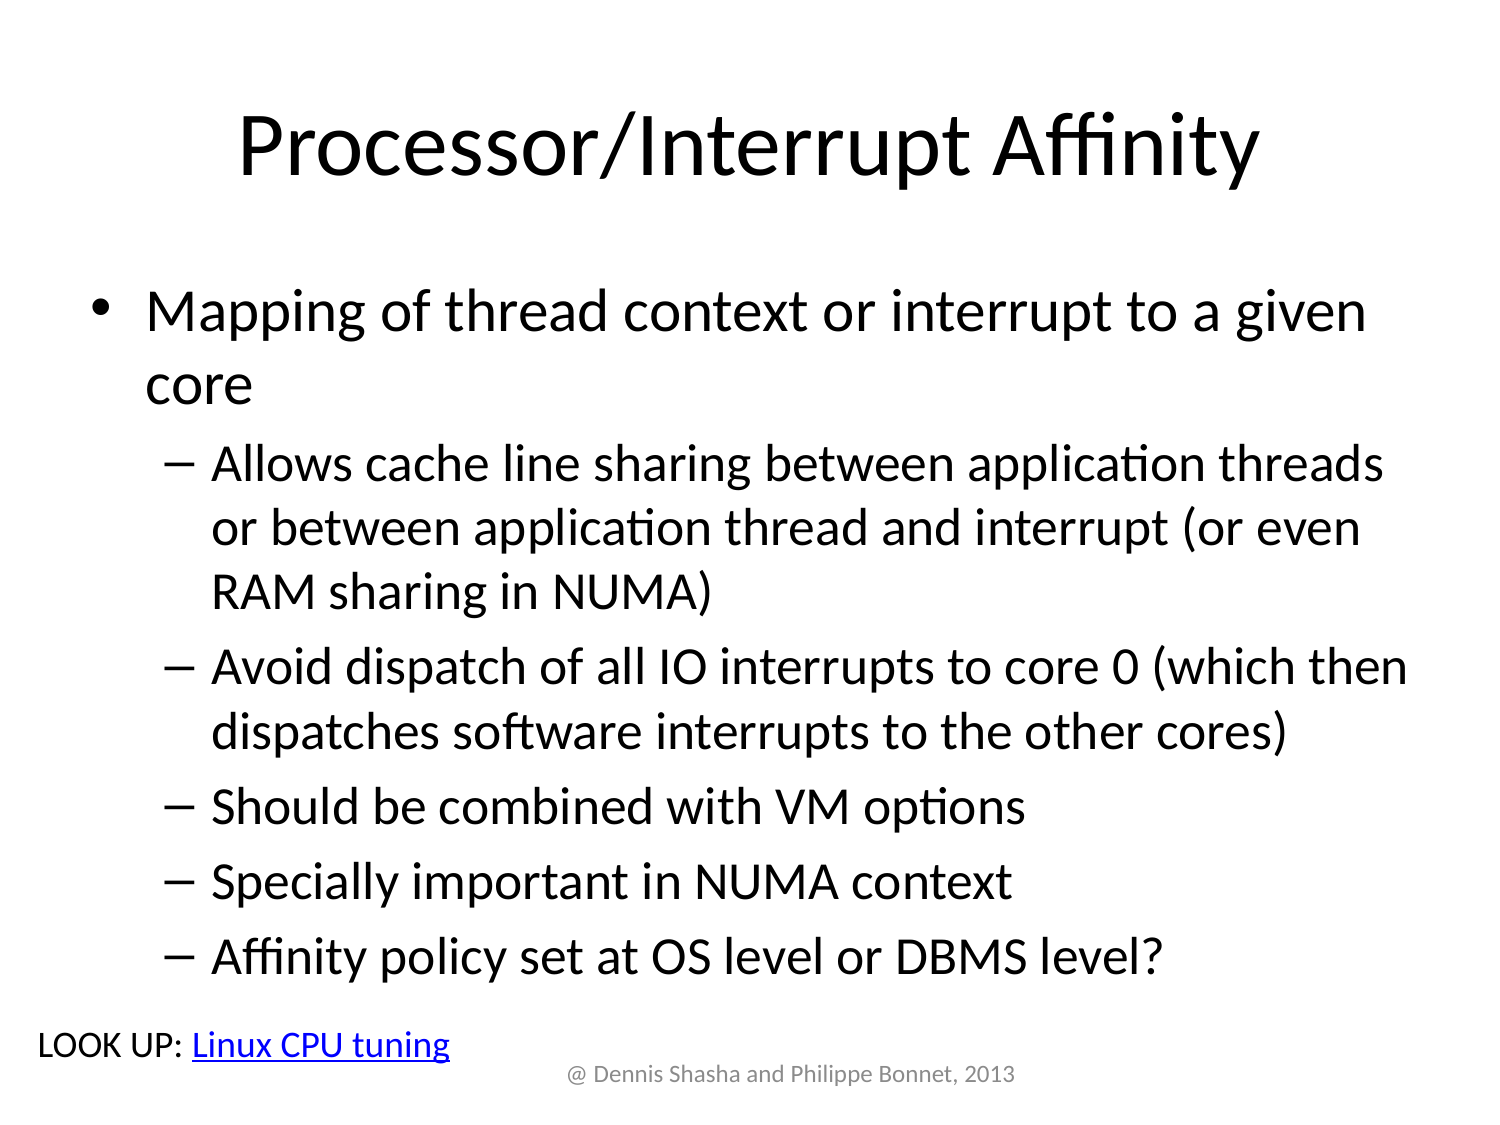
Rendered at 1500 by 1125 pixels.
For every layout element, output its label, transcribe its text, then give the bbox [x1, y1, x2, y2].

list Mapping of thread context or interrupt to a given core Allows cache line sharing between application threads or between application thread and interrupt (or even RAM sharing in NUMA) Avoid dispatch of all IO interrupts to core 0 (which then dispatches software interrupts to the other cores) Should be combined with VM options Specially important in NUMA context Affinity policy set at OS level or DBMS level? [75, 262, 1425, 1005]
text_box LOOK UP: Linux CPU tuning [22, 1012, 466, 1073]
footer @ Dennis Shasha and Philippe Bonnet, 2013 [512, 1042, 1075, 1103]
title Processor/Interrupt Affinity [75, 45, 1425, 233]
